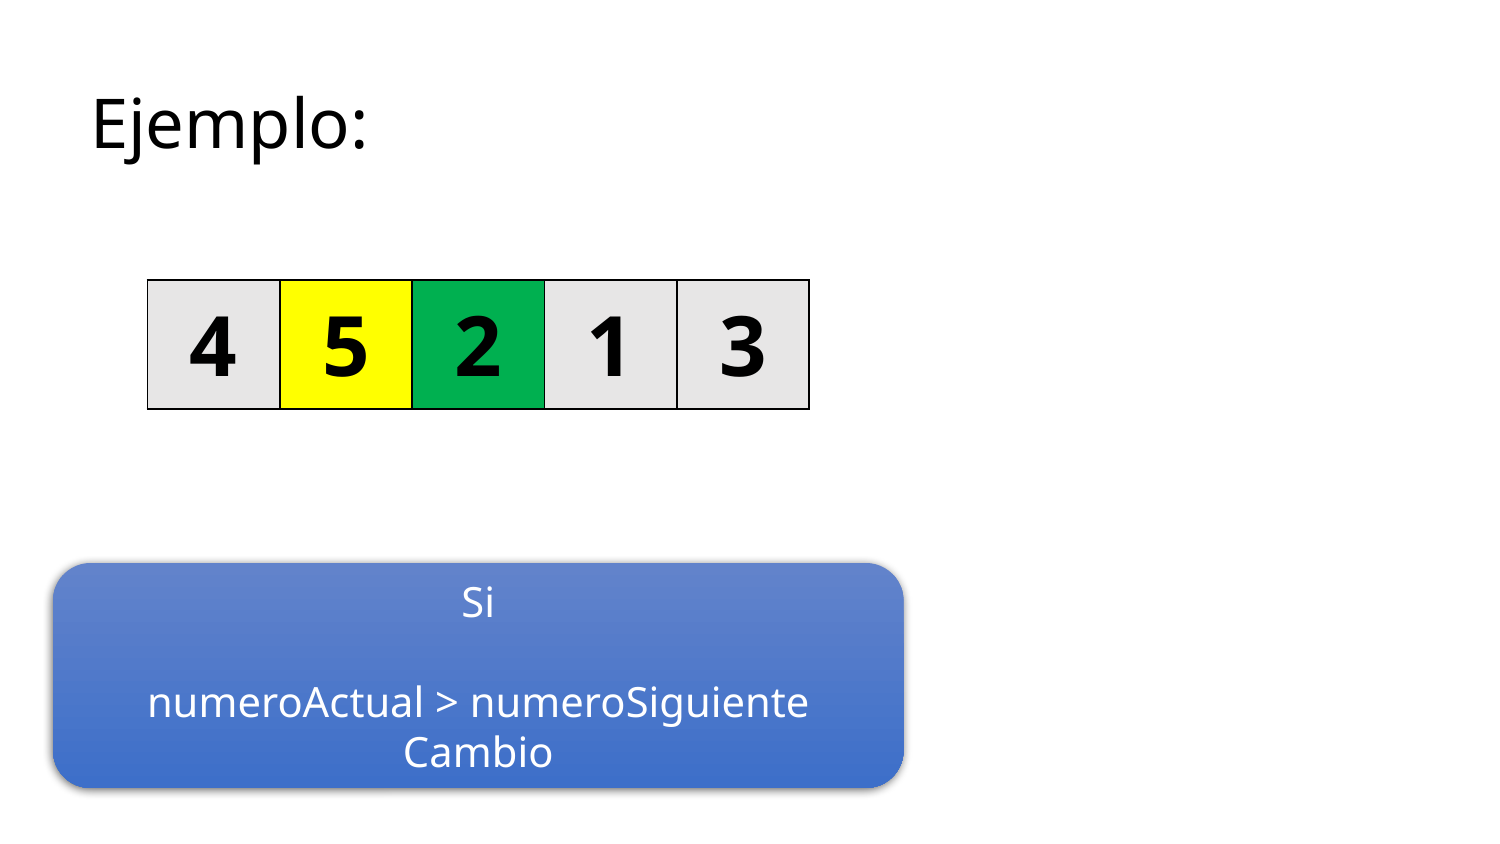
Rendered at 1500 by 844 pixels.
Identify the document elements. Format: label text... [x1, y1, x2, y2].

table_header 5 [281, 281, 411, 408]
table_header 3 [678, 281, 808, 408]
title Ejemplo: [75, 65, 479, 188]
table_header 1 [545, 281, 676, 408]
text_box Si numeroActual > numeroSiguiente Cambio [53, 562, 904, 788]
table_header 4 [148, 281, 279, 408]
table_header 2 [413, 281, 544, 408]
